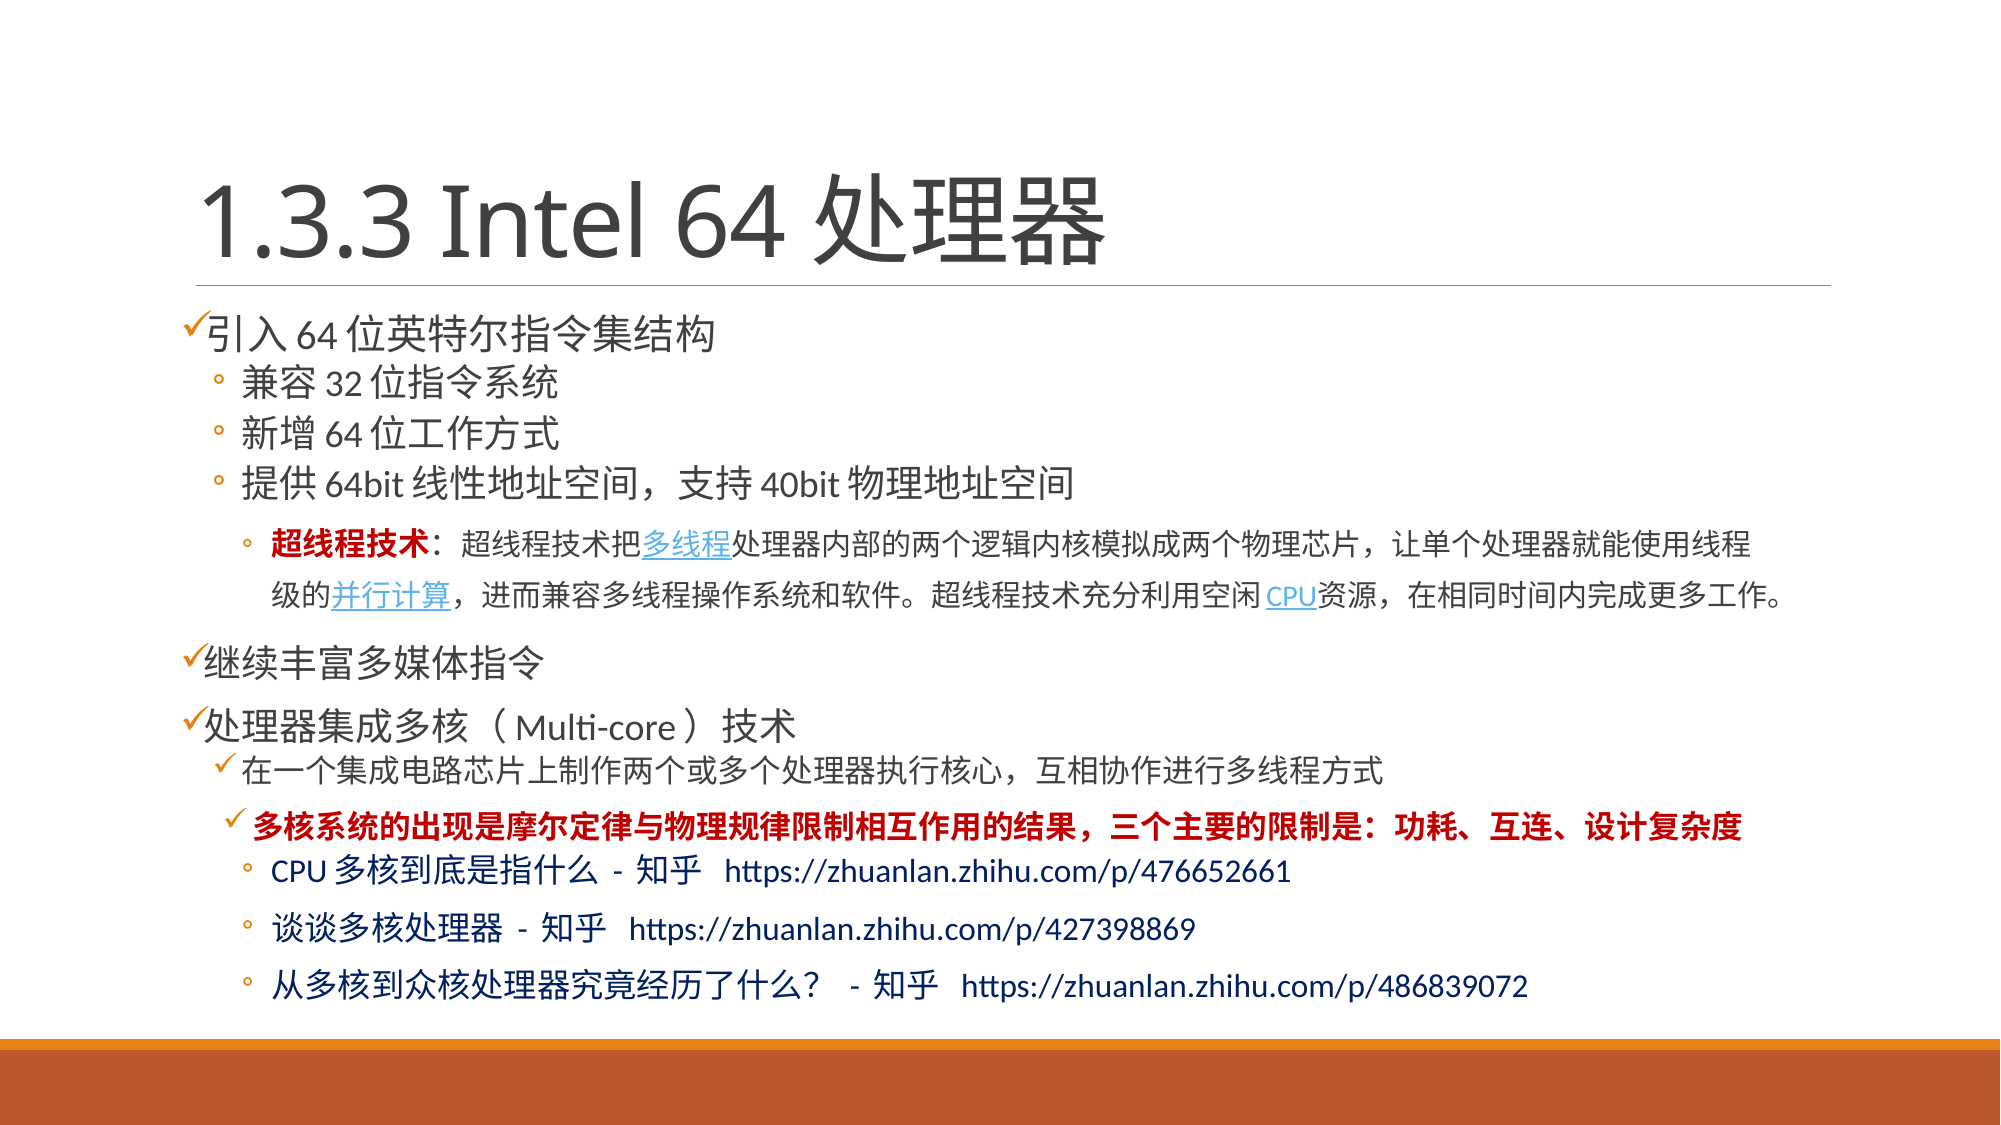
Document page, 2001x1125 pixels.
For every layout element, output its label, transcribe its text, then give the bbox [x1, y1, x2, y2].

list 引入64位英特尔指令集结构 兼容32位指令系统 新增64位工作方式 提供64bit线性地址空间，支持40bit物理地址空间 超线程技术：超线程技术把多线程处理器内部的两个逻辑内核模拟成两个物理芯片，让单个处理器就能使用线程级的并行计算，进而兼容多线程操作系统和软件。超线程技术充分利用空闲CPU资源，在相同时间内完成更多工作。 继续丰富多媒体指令 处理器集成多核（Multi-core）技术 在一个集成电路芯片上制作两个或多个处理器执行核心，互相协作进行多线程方式 多核系统的出现是摩尔定律与物理规律限制相互作用的结果，三个主要的限制是：功耗、互连、设计复杂度 CPU多核到底是指什么 - 知乎 https://zhuanlan.zhihu.com/p/476652661 谈谈多核处理器 - 知乎 https://zhuanlan.zhihu.com/p/427398869 从多核到众核处理器究竟经历了什么？ - 知乎 https://zhuanlan.zhihu.com/p/486839072 [180, 306, 1769, 1048]
title 1.3.3 Intel 64处理器 [180, 47, 1830, 285]
